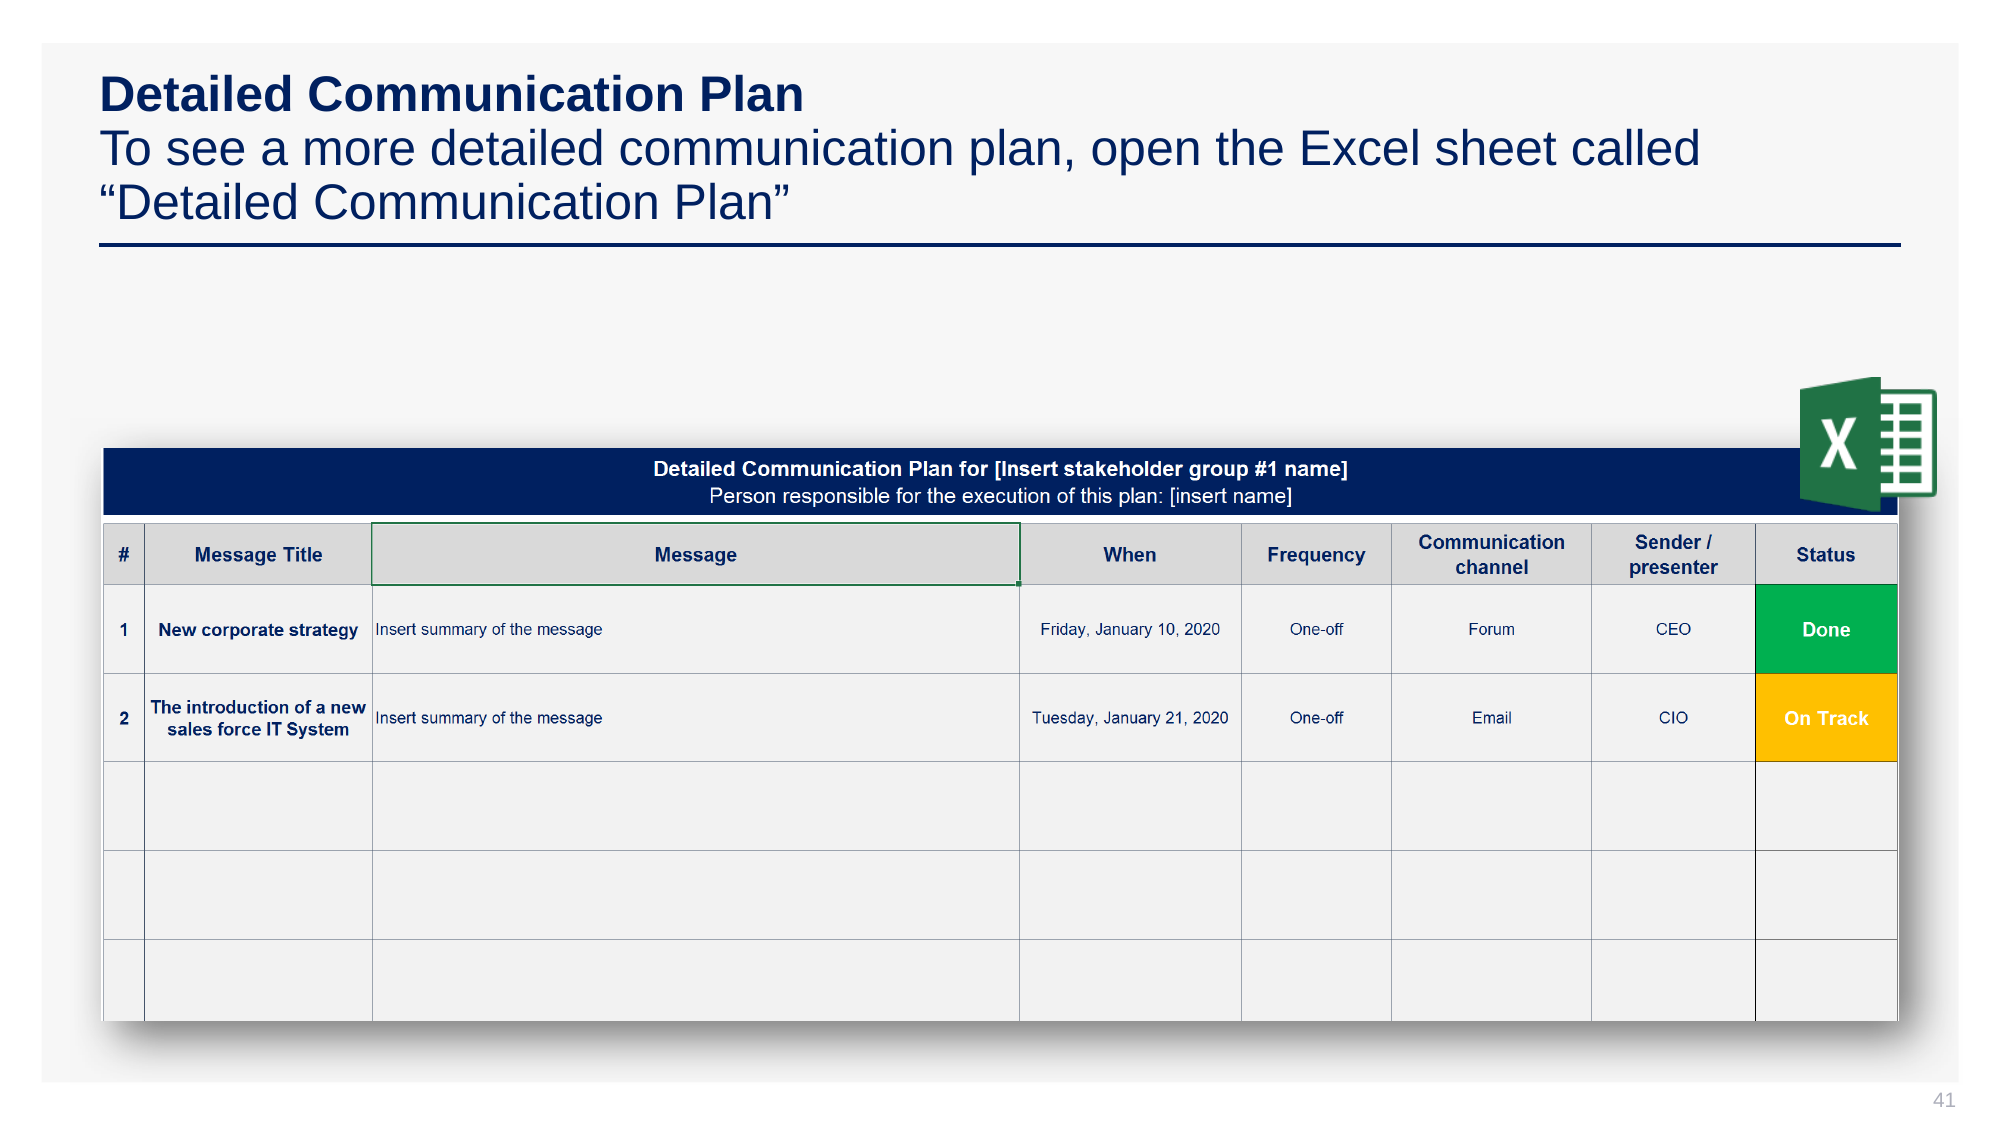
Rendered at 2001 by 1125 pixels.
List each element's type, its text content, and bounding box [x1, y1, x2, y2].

title Detailed Communication Plan To see a more detailed communication plan, open the Excel sheet called “Detailed Communication Plan” [84, 59, 1901, 239]
slide_number 41 [1506, 1088, 1957, 1119]
picture [101, 377, 1937, 1021]
